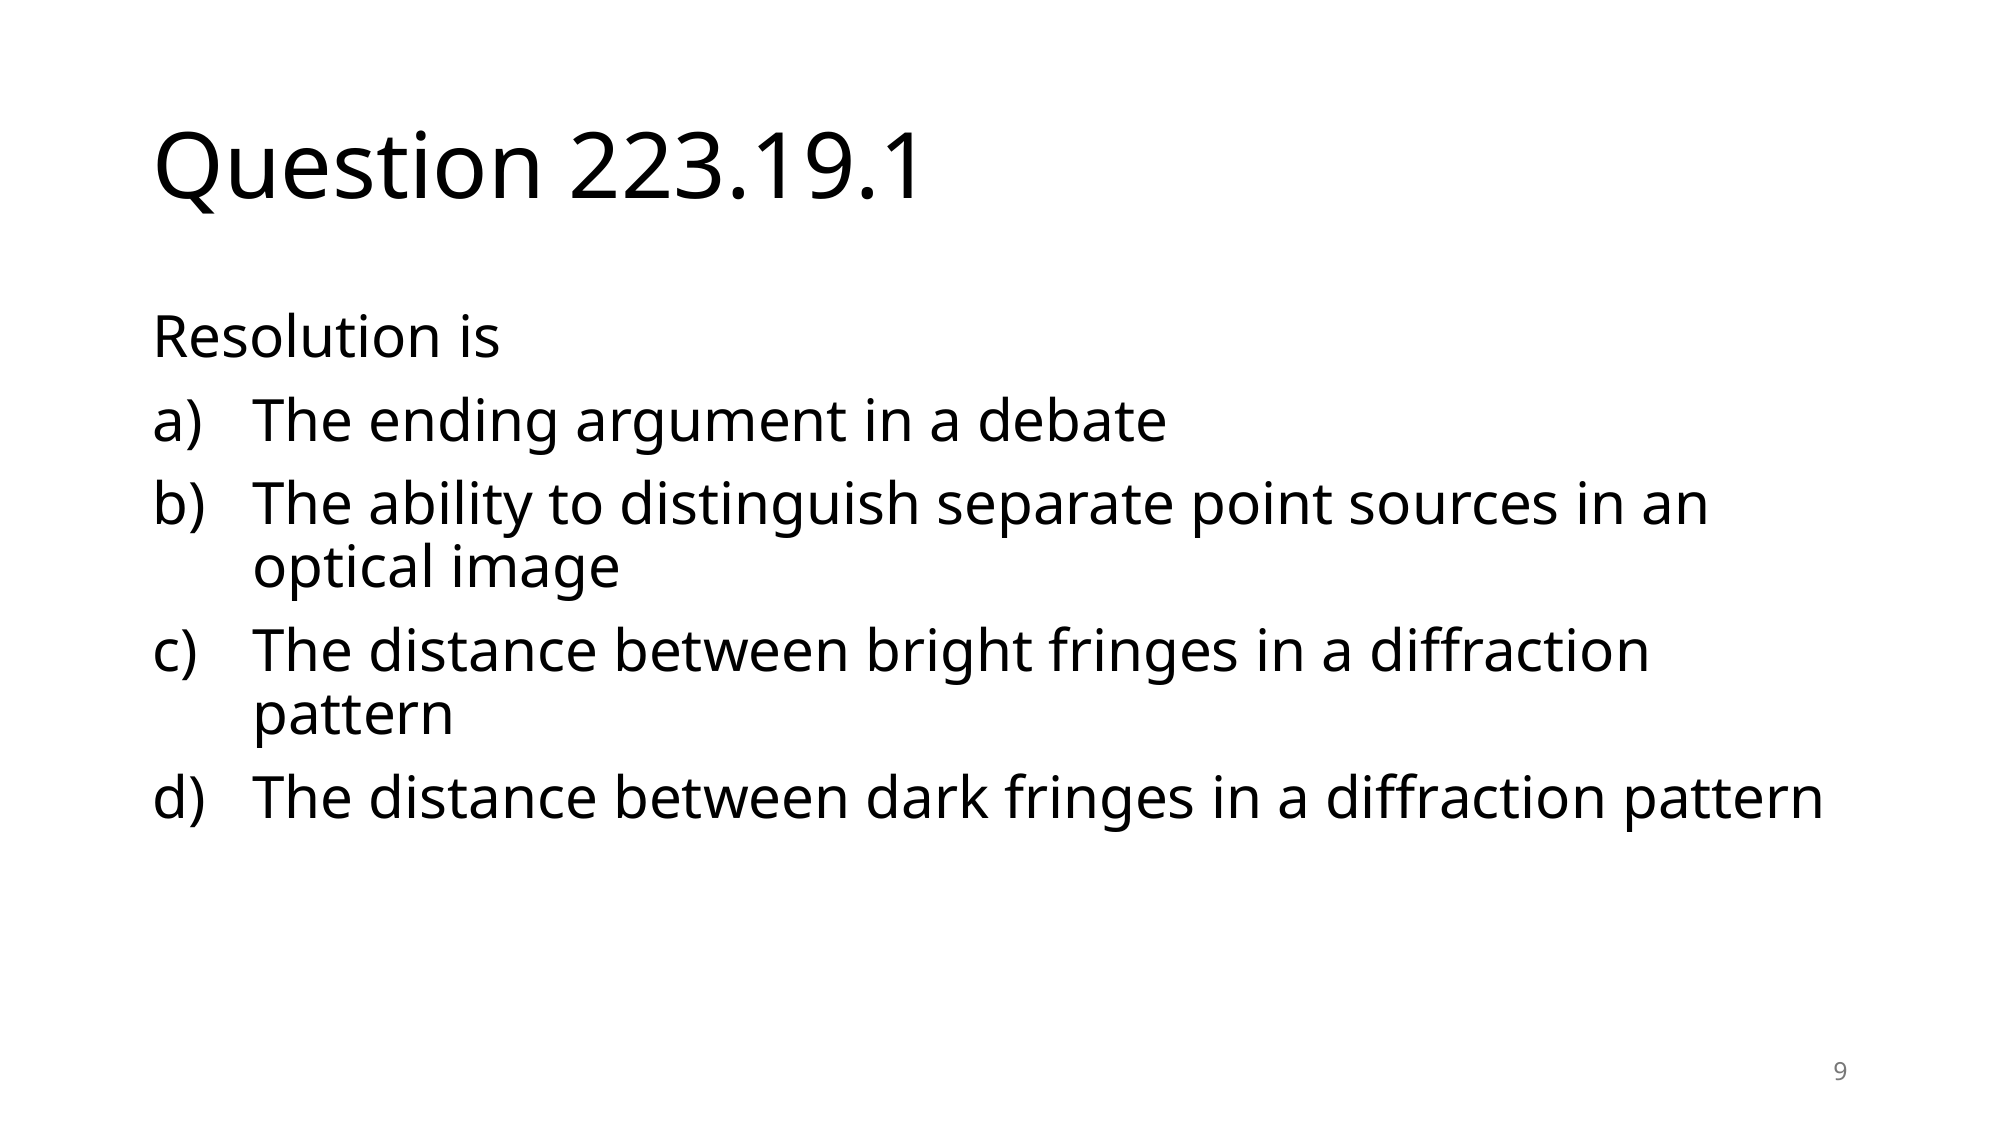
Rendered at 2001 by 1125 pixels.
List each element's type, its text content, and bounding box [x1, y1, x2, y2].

list Resolution is The ending argument in a debate The ability to distinguish separate point sources in an optical image The distance between bright fringes in a diffraction pattern The distance between dark fringes in a diffraction pattern [137, 299, 1863, 1014]
title Question 223.19.1 [137, 59, 1863, 278]
slide_number 9 [1412, 1042, 1863, 1103]
